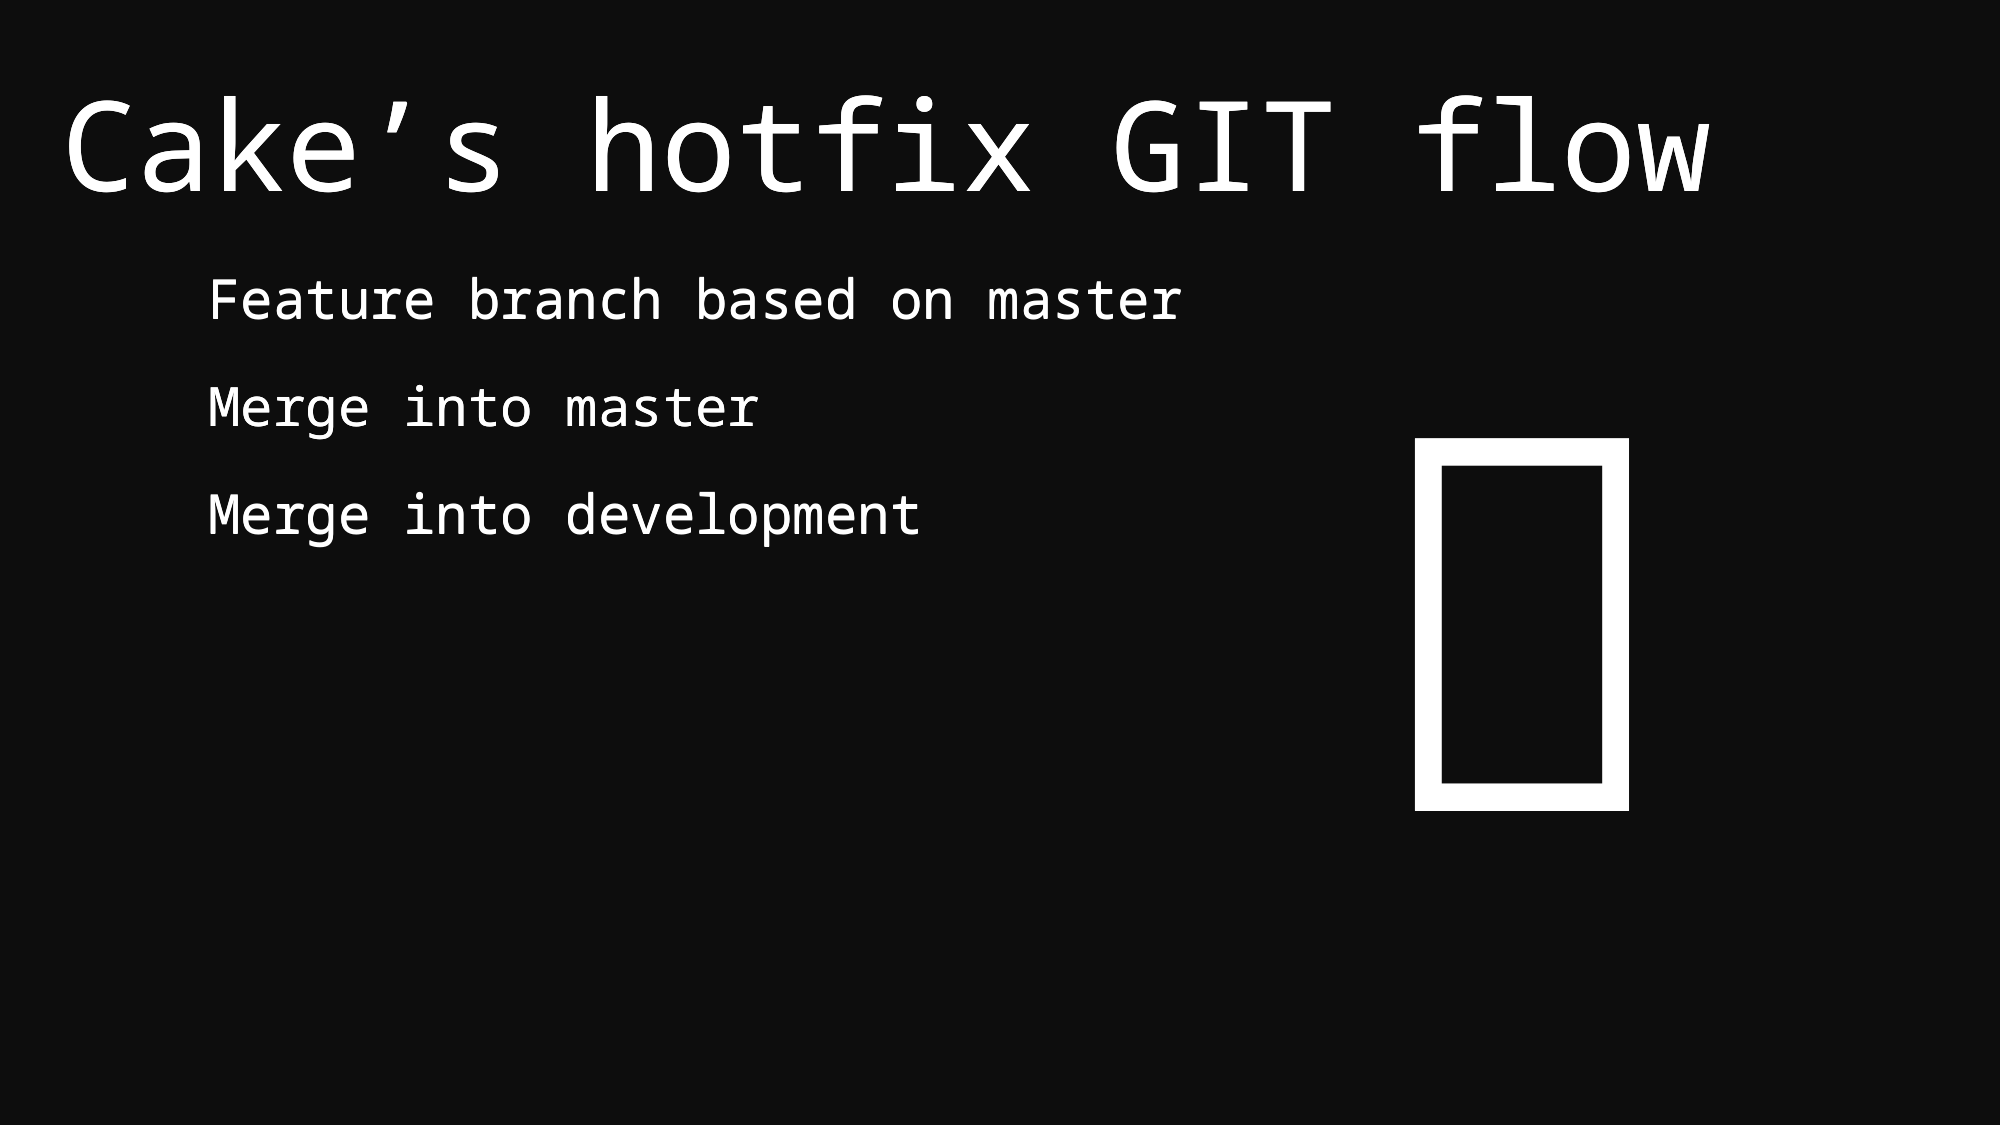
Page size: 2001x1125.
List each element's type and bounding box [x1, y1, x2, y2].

text_box [0, 0, 2000, 1103]
